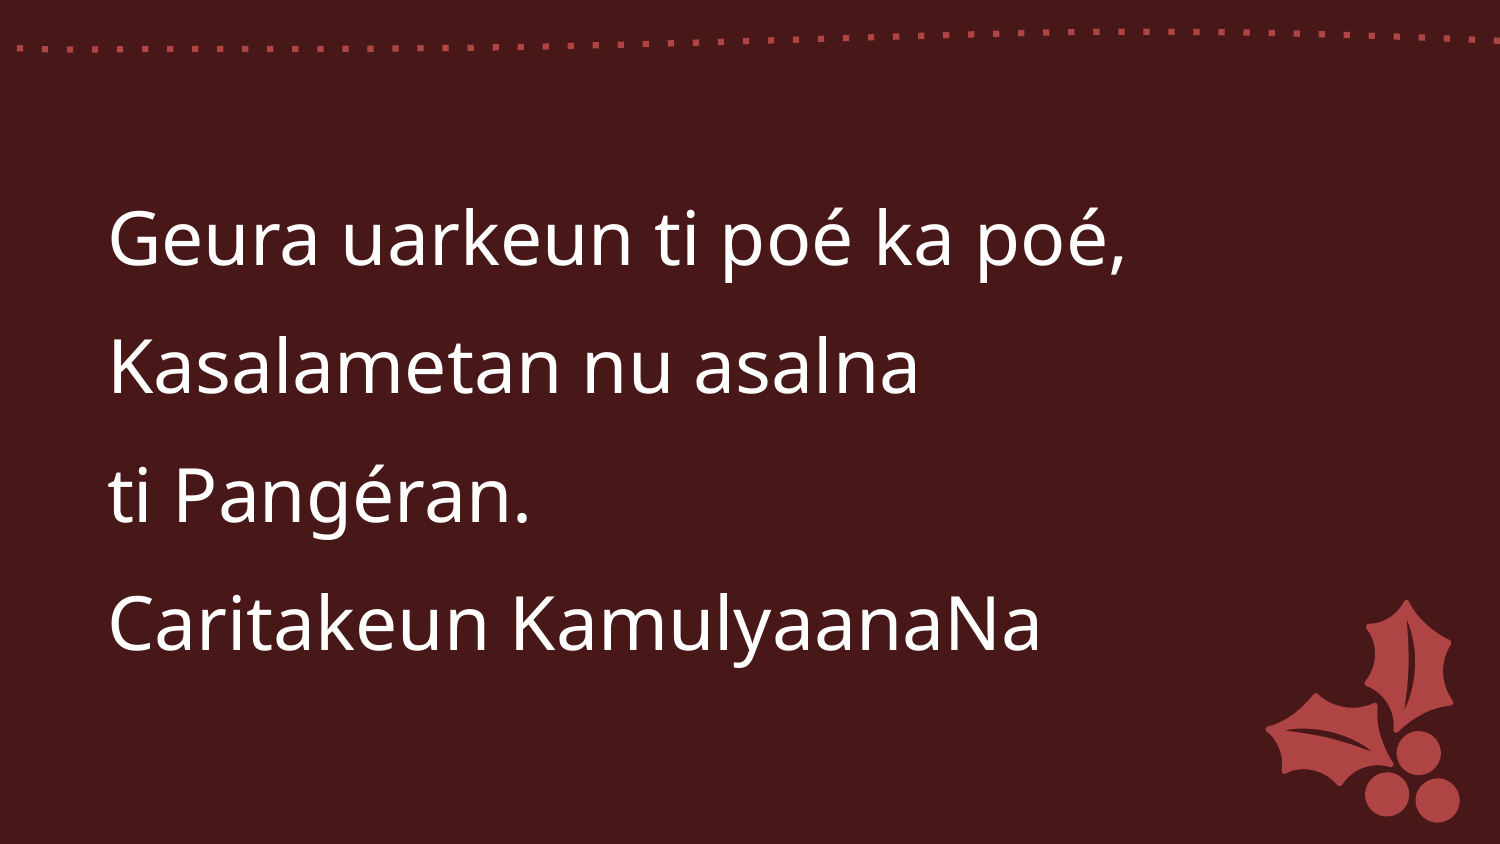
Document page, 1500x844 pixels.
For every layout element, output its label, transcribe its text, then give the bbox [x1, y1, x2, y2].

text_box Geura uarkeun ti poé ka poé, Kasalametan nu asalna ti Pangéran. Caritakeun KamulyaanaNa [67, 161, 1472, 663]
